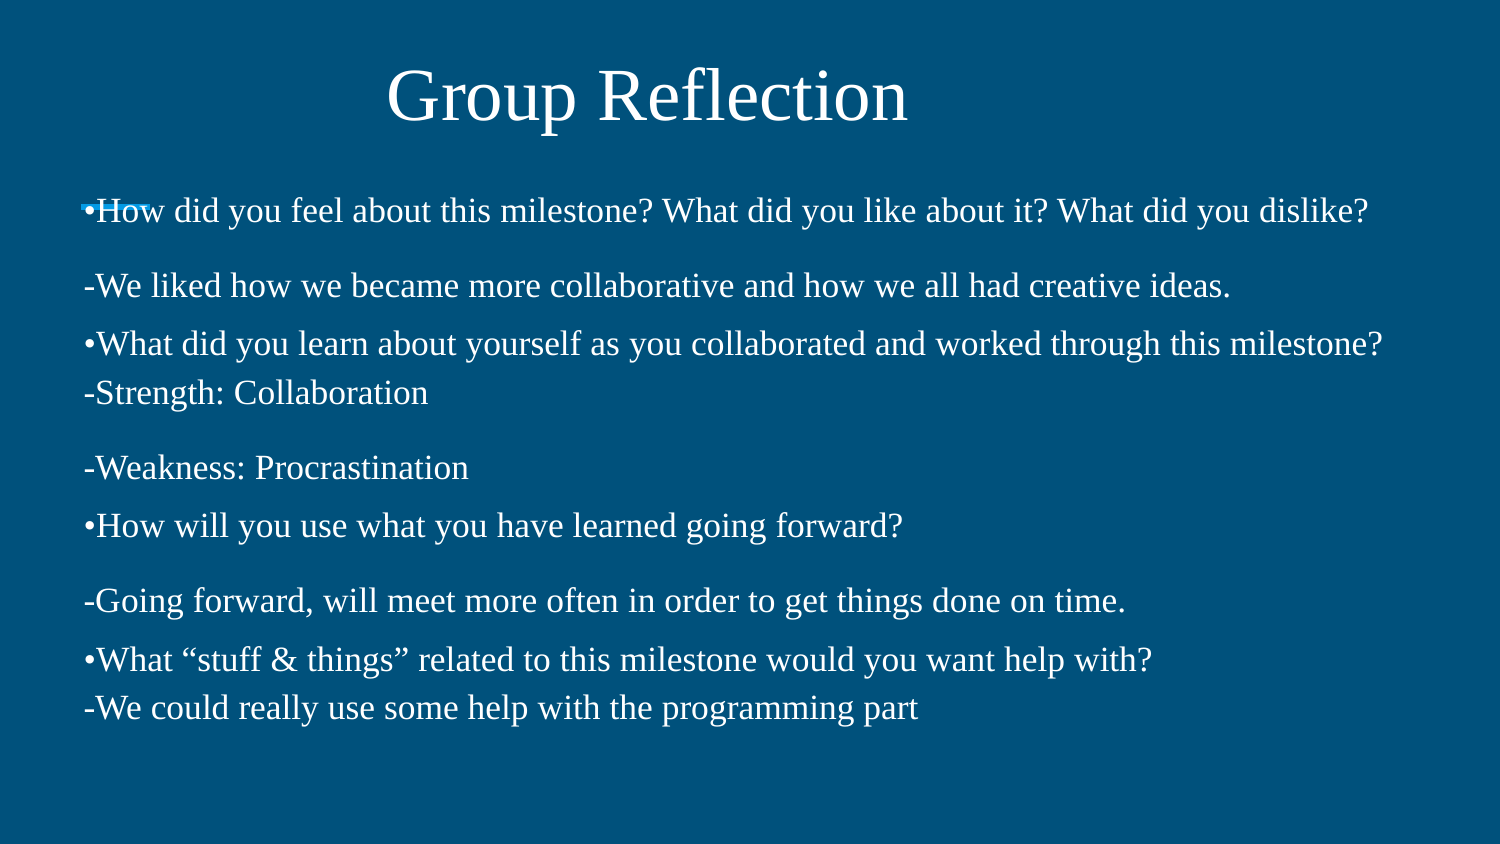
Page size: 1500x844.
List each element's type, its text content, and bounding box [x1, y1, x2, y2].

list •How did you feel about this milestone? What did you like about it? What did you dislike? -We liked how we became more collaborative and how we all had creative ideas. •What did you learn about yourself as you collaborated and worked through this milestone? -Strength: Collaboration -Weakness: Procrastination •How will you use what you have learned going forward? -Going forward, will meet more often in order to get things done on time. •What “stuff & things” related to this milestone would you want help with? -We could really use some help with the programming part [68, 176, 1442, 803]
title Group Reflection [71, 37, 1445, 151]
